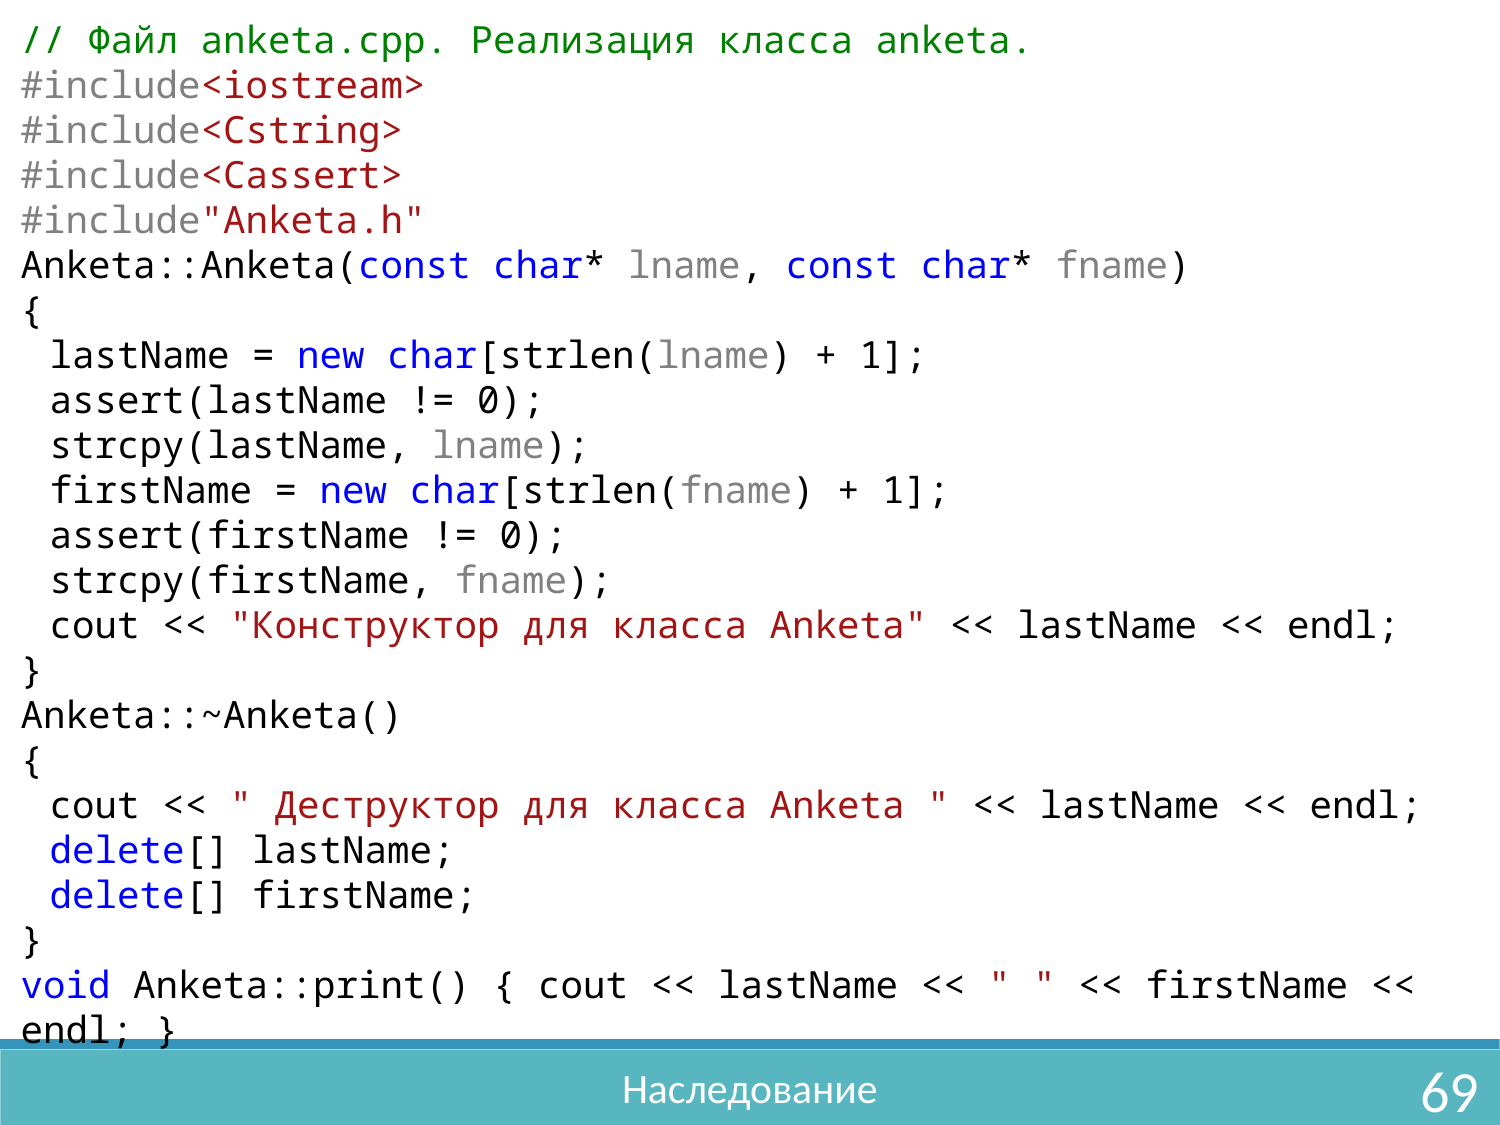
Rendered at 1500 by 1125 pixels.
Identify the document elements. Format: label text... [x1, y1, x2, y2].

text_box // Файл anketa.cpp. Реализация класса anketa. #include<iostream> #include<Сstring> #include<Сassert> #include"Anketa.h" Anketa::Anketa(const char* lname, const char* fname) { lastName = new char[strlen(lname) + 1]; assert(lastName != 0); strcpy(lastName, lname); firstName = new char[strlen(fname) + 1]; assert(firstName != 0); strcpy(firstName, fname); cout << "Конструктор для класса Anketa" << lastName << endl; } Anketa::~Anketa() { cout << " Деструктор для класса Anketa " << lastName << endl; delete[] lastName; delete[] firstName; } void Anketa::print() { cout << lastName << " " << firstName << endl; } [5, 8, 1500, 1059]
slide_number 69 [1332, 1059, 1495, 1120]
text_box Наследование [419, 1062, 1081, 1113]
